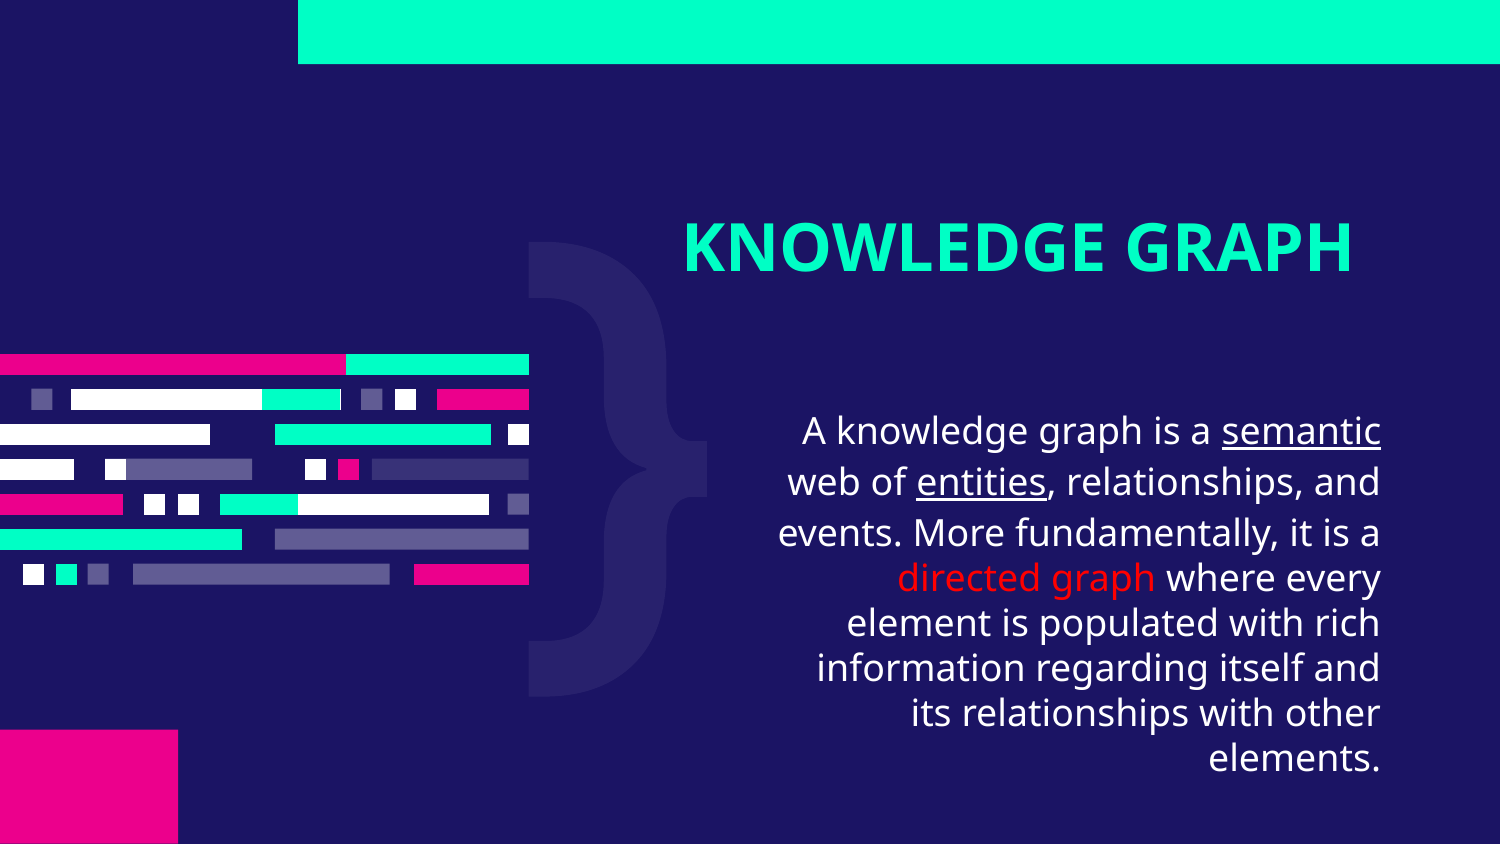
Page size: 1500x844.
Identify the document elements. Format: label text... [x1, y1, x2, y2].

list A knowledge graph is a semantic web of entities, relationships, and events. More fundamentally, it is a directed graph where every element is populated with rich information regarding itself and its relationships with other elements. [751, 391, 1397, 742]
title KNOWLEDGE GRAPH [602, 190, 1372, 300]
